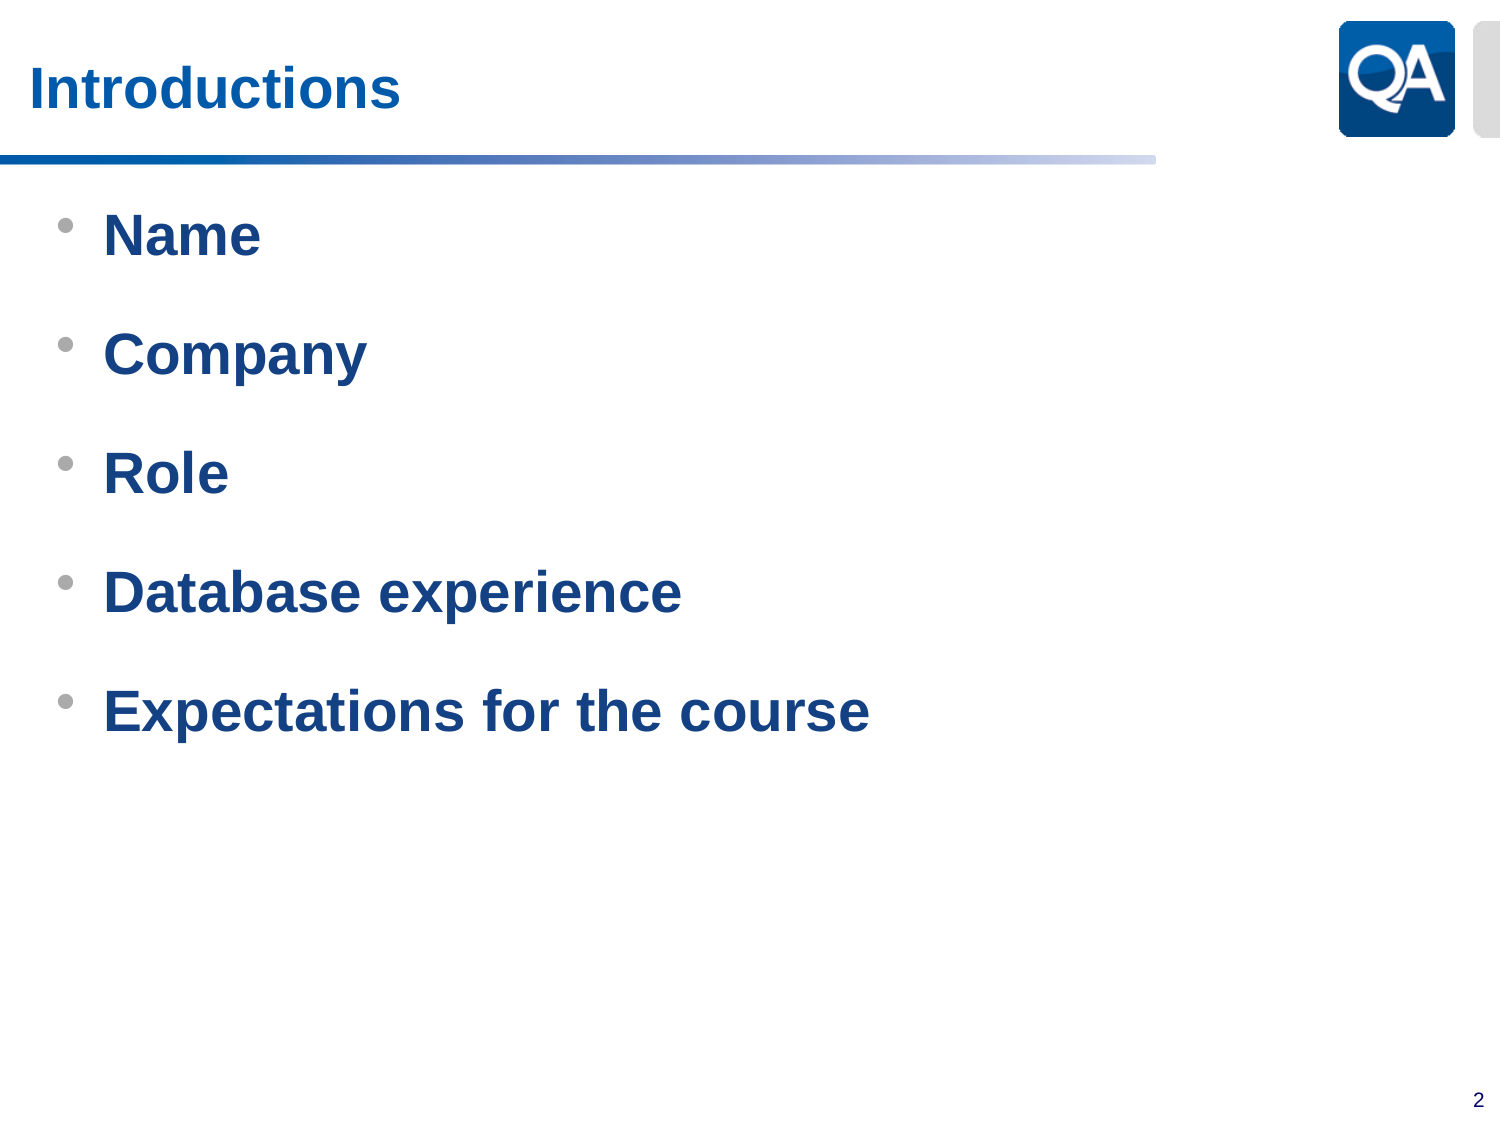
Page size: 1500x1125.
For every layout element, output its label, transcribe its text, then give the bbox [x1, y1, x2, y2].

list Name Company Role Database experience Expectations for the course [40, 175, 1470, 1090]
title Introductions [0, 0, 1500, 163]
